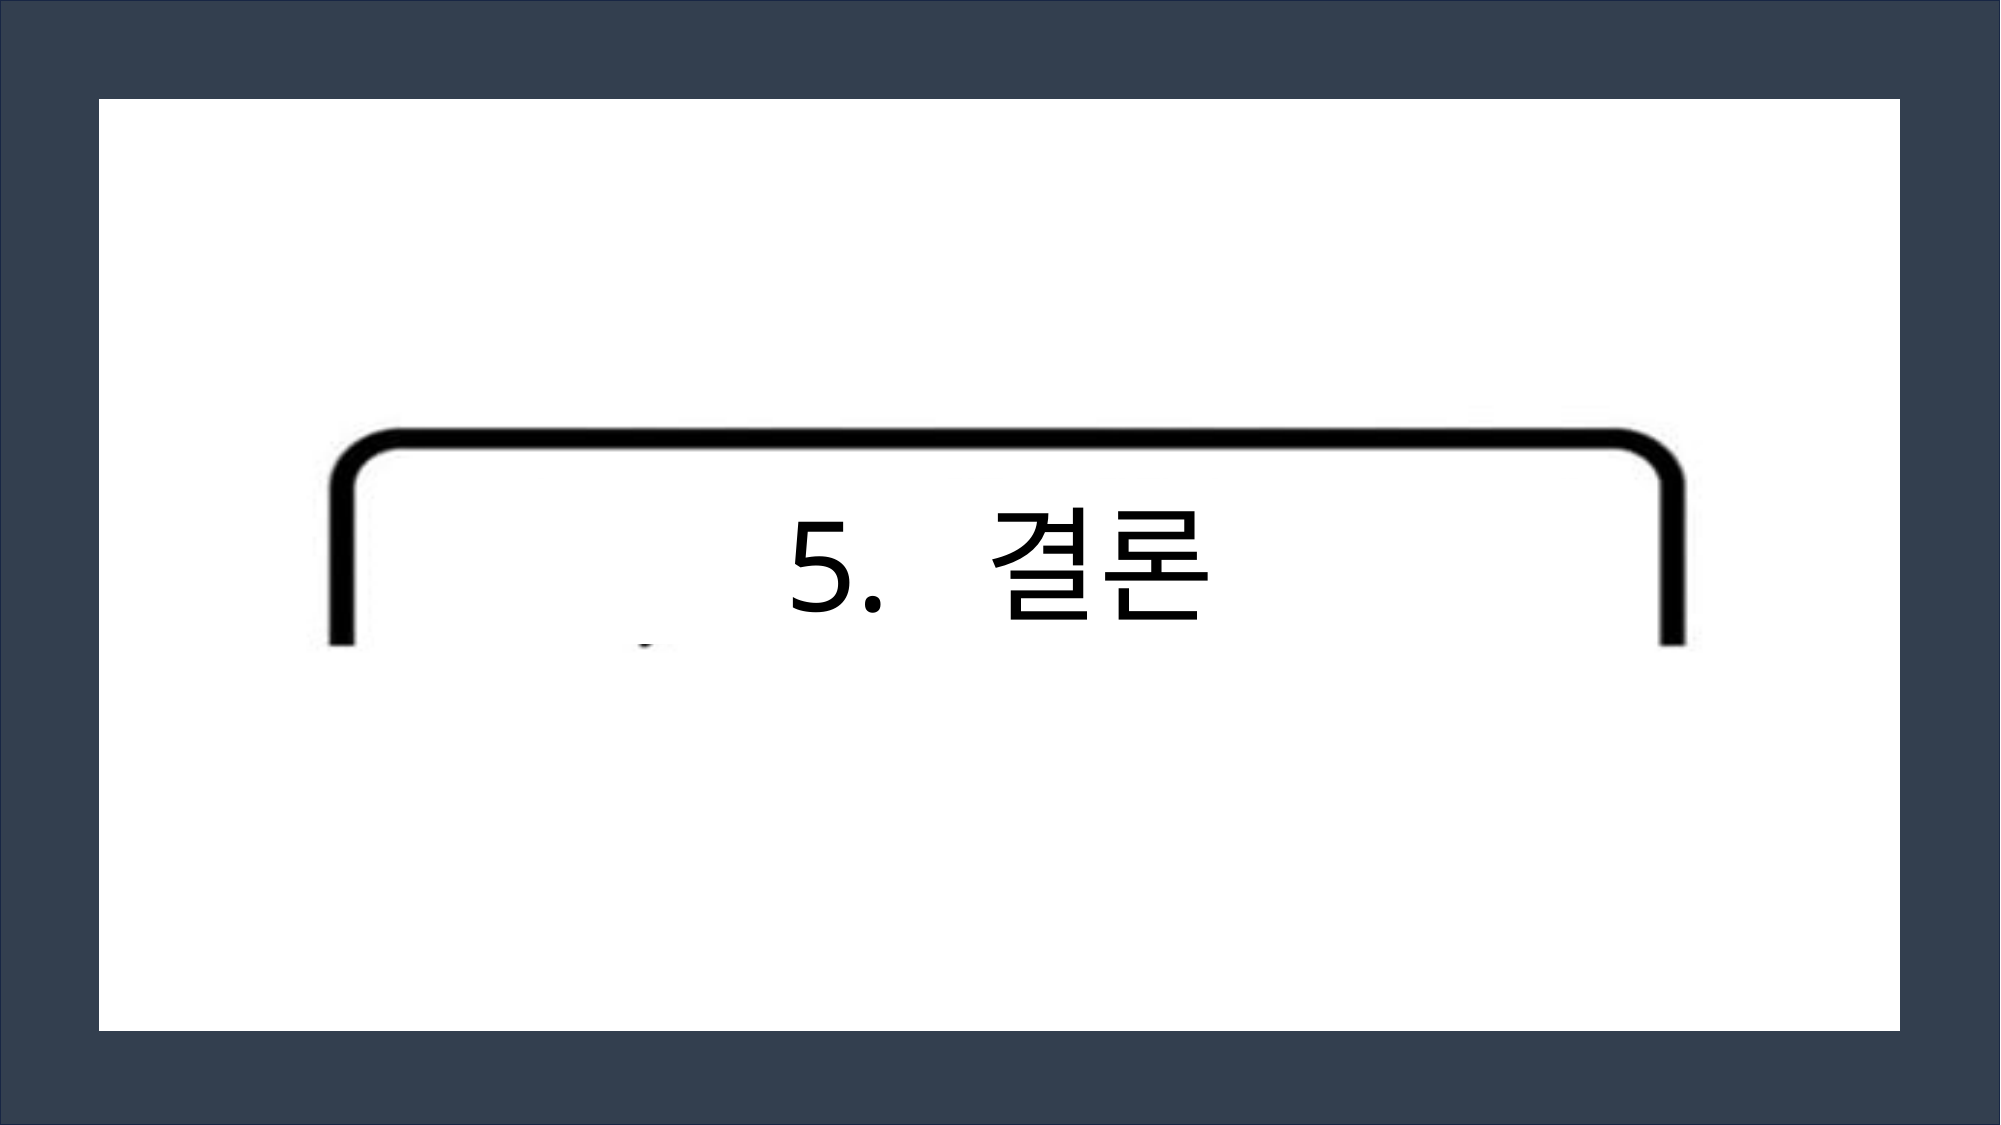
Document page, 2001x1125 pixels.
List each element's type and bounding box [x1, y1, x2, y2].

picture [99, 99, 1900, 1031]
text_box [0, 0, 2000, 1125]
